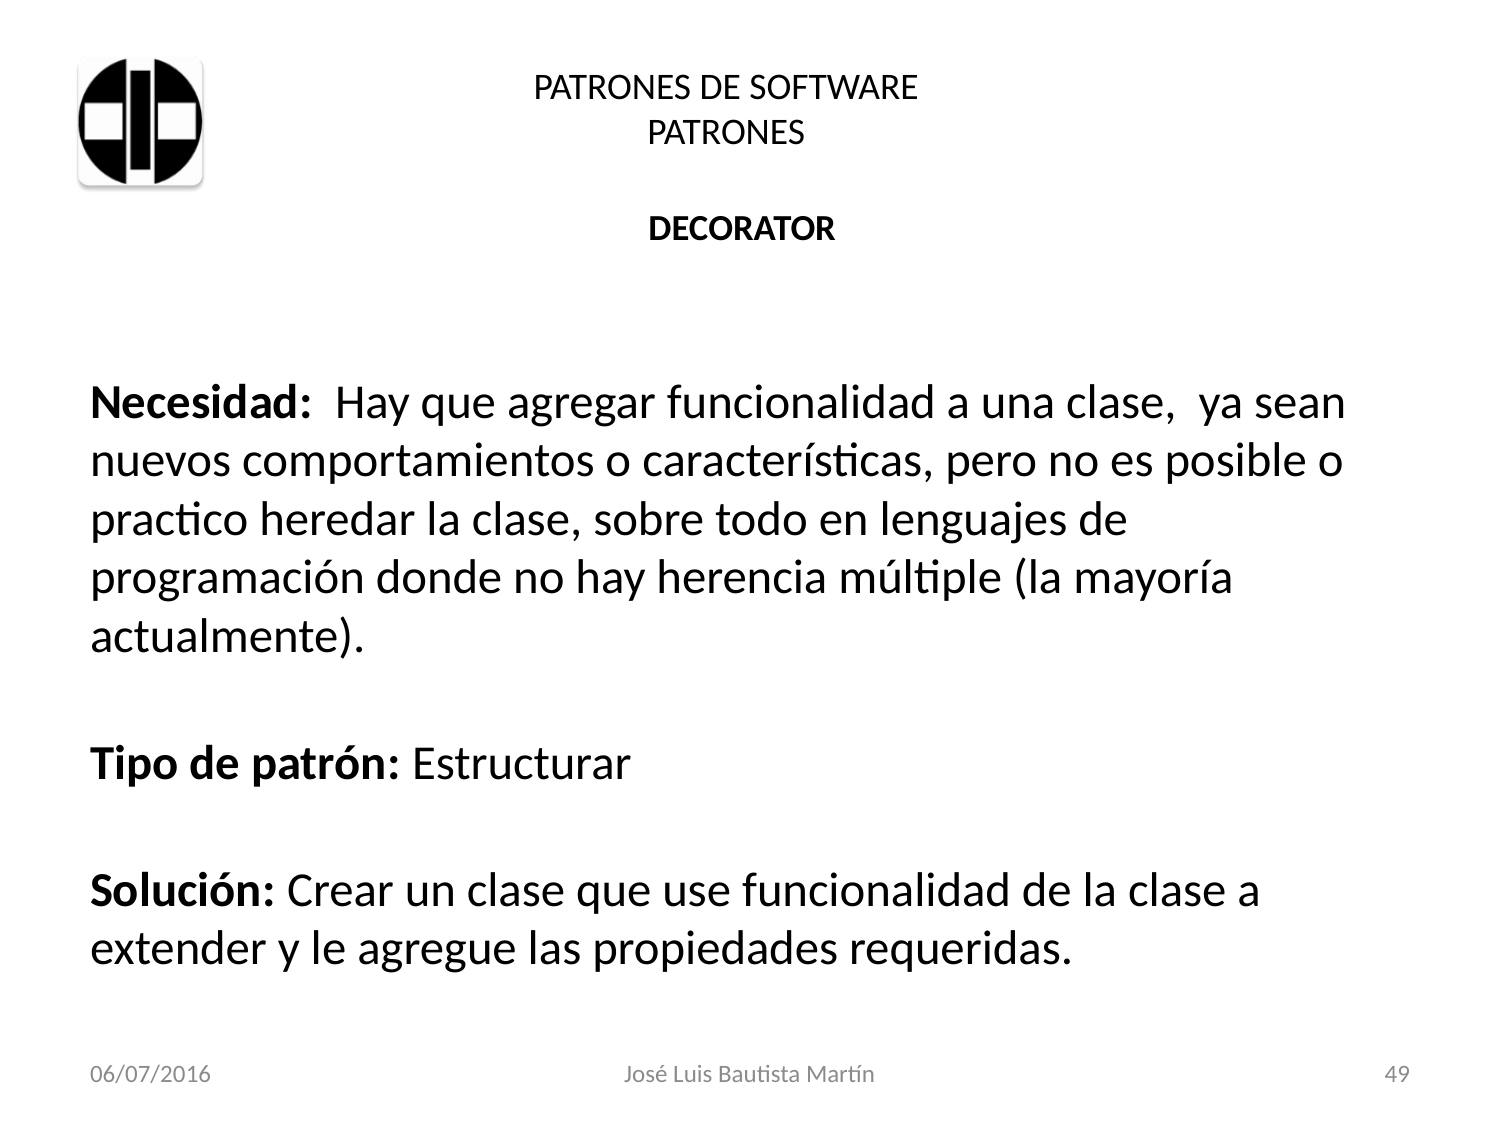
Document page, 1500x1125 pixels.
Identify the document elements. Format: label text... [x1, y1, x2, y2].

footer José Luis Bautista Martín [512, 1042, 988, 1103]
picture [61, 40, 219, 203]
list Necesidad: Hay que agregar funcionalidad a una clase, ya sean nuevos comportamientos o características, pero no es posible o practico heredar la clase, sobre todo en lenguajes de programación donde no hay herencia múltiple (la mayoría actualmente). Tipo de patrón: Estructurar Solución: Crear un clase que use funcionalidad de la clase a extender y le agregue las propiedades requeridas. [75, 361, 1425, 988]
slide_number 49 [1074, 1042, 1425, 1103]
title DECORATOR [67, 196, 1418, 256]
text_box PATRONES DE SOFTWARE PATRONES [242, 54, 1211, 160]
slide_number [75, 1042, 425, 1103]
